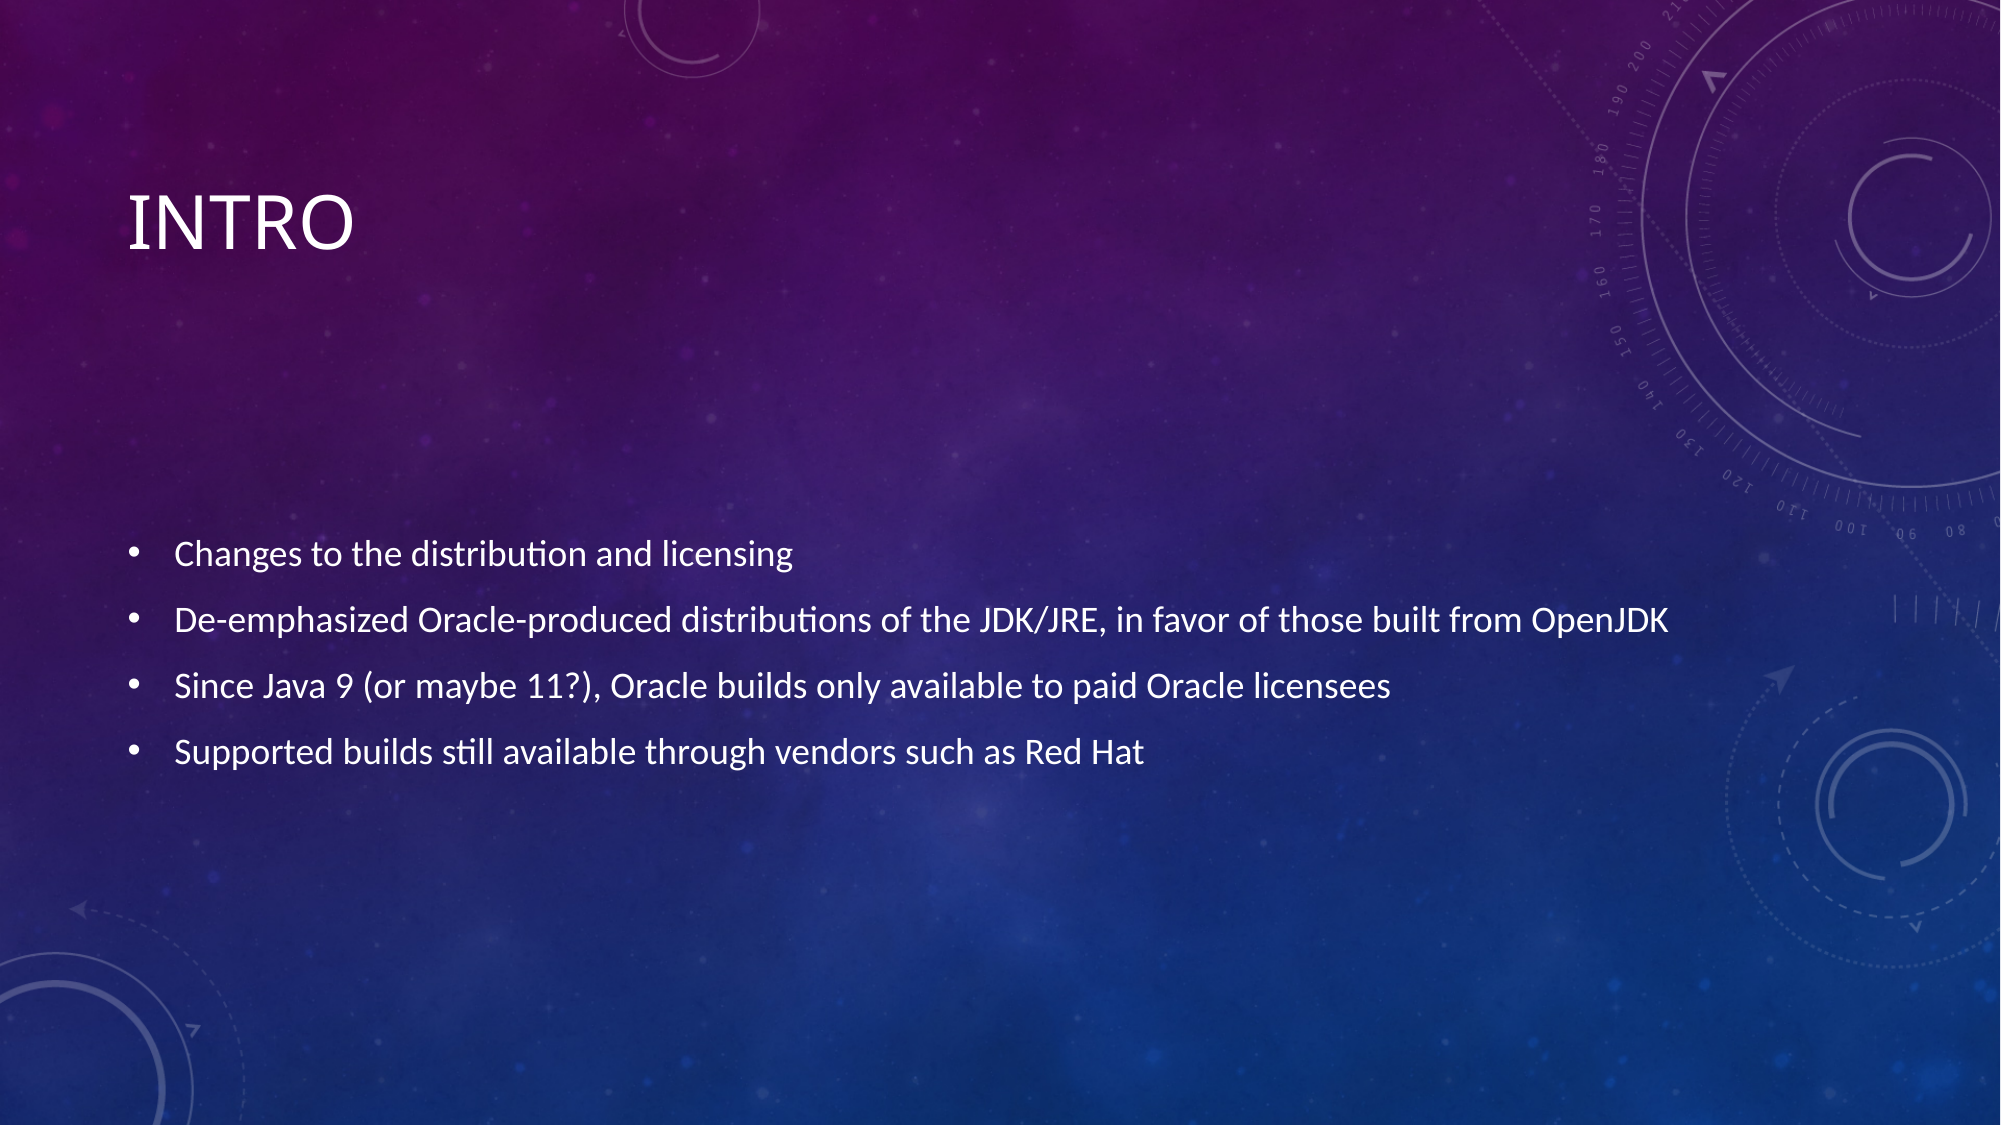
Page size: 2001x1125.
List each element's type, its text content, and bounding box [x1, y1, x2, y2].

title Intro [112, 99, 1775, 339]
picture [0, 0, 2001, 1125]
list Changes to the distribution and licensing De-emphasized Oracle-produced distributions of the JDK/JRE, in favor of those built from OpenJDK Since Java 9 (or maybe 11?), Oracle builds only available to paid Oracle licensees Supported builds still available through vendors such as Red Hat [112, 351, 1775, 950]
